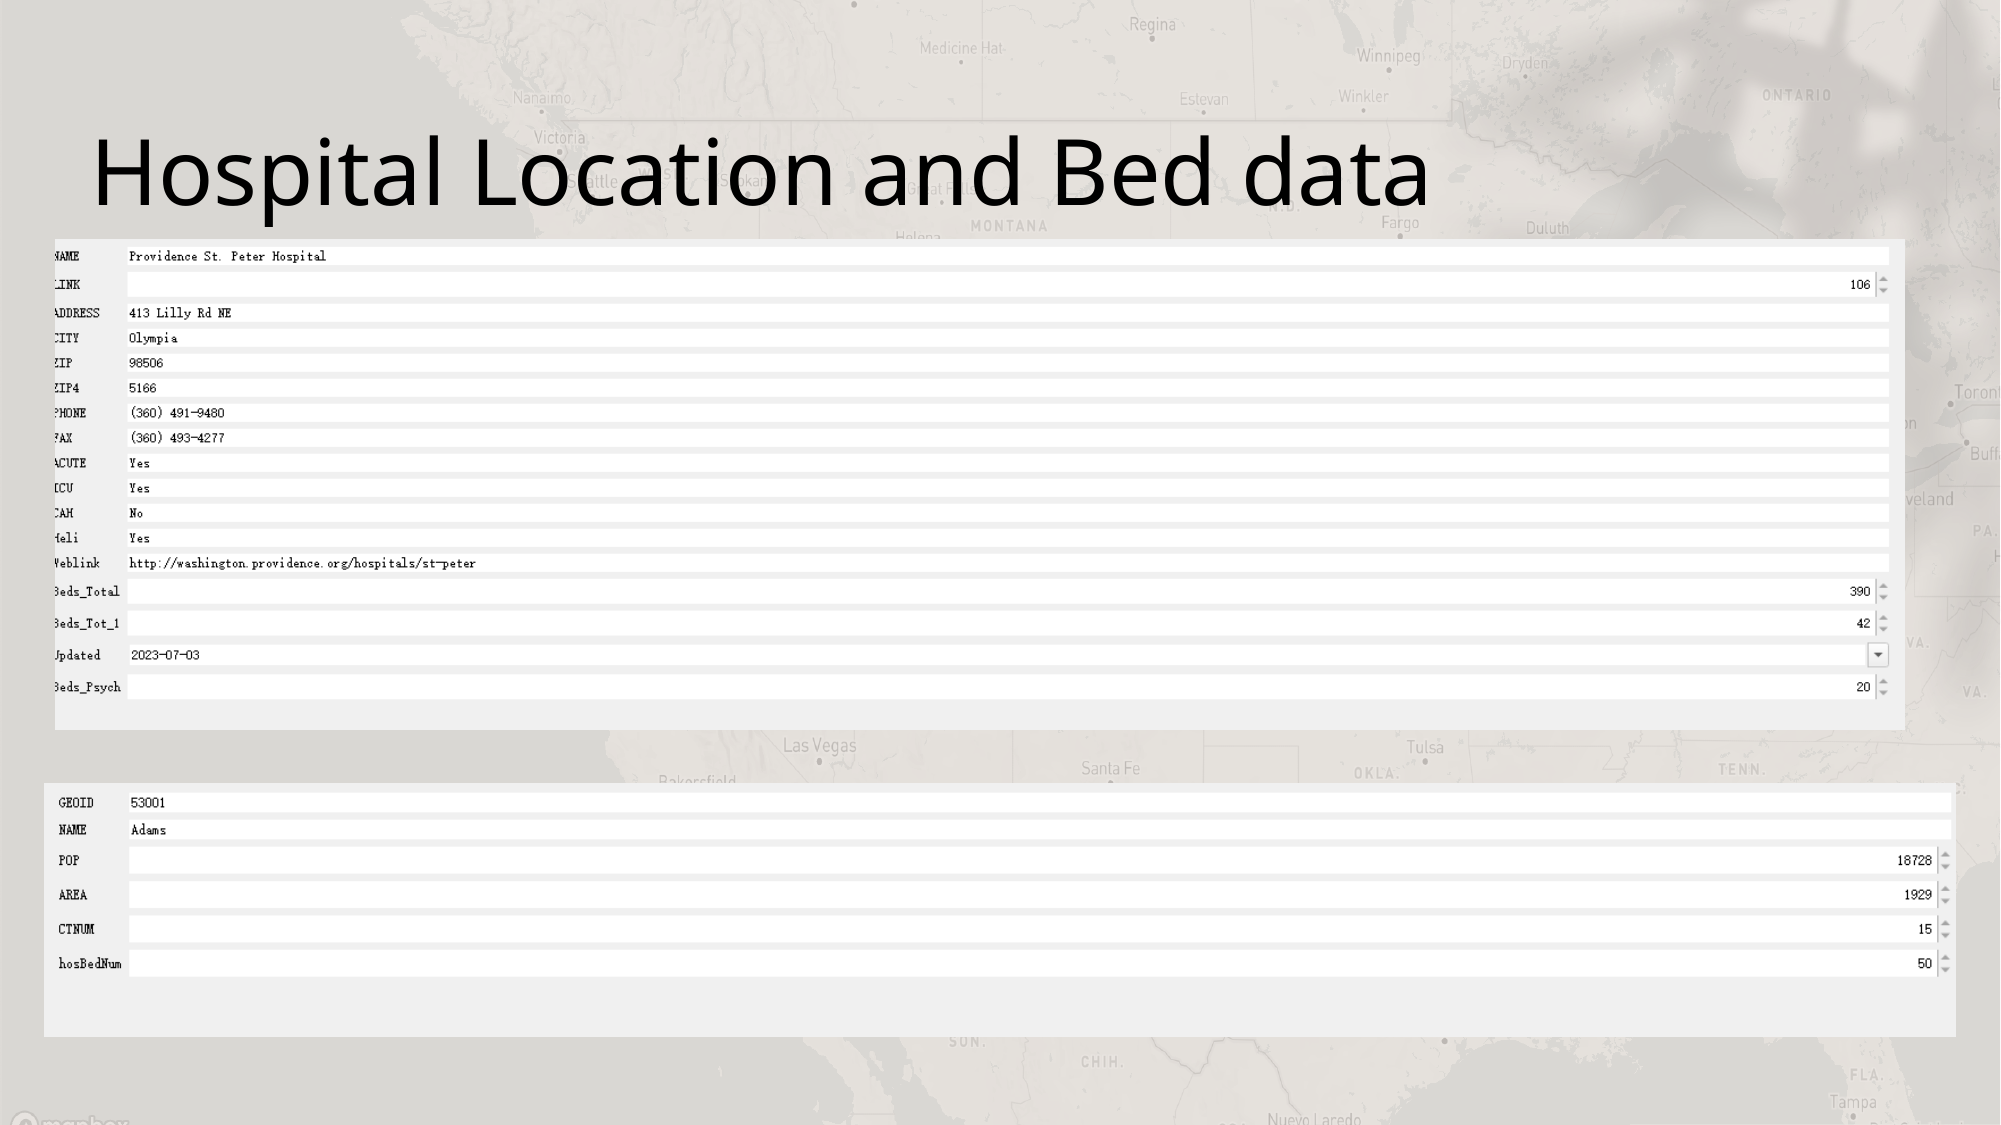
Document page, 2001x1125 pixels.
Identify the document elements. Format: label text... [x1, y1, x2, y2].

picture [44, 783, 1956, 1037]
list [55, 239, 1905, 730]
title Hospital Location and Bed data [75, 60, 1863, 239]
